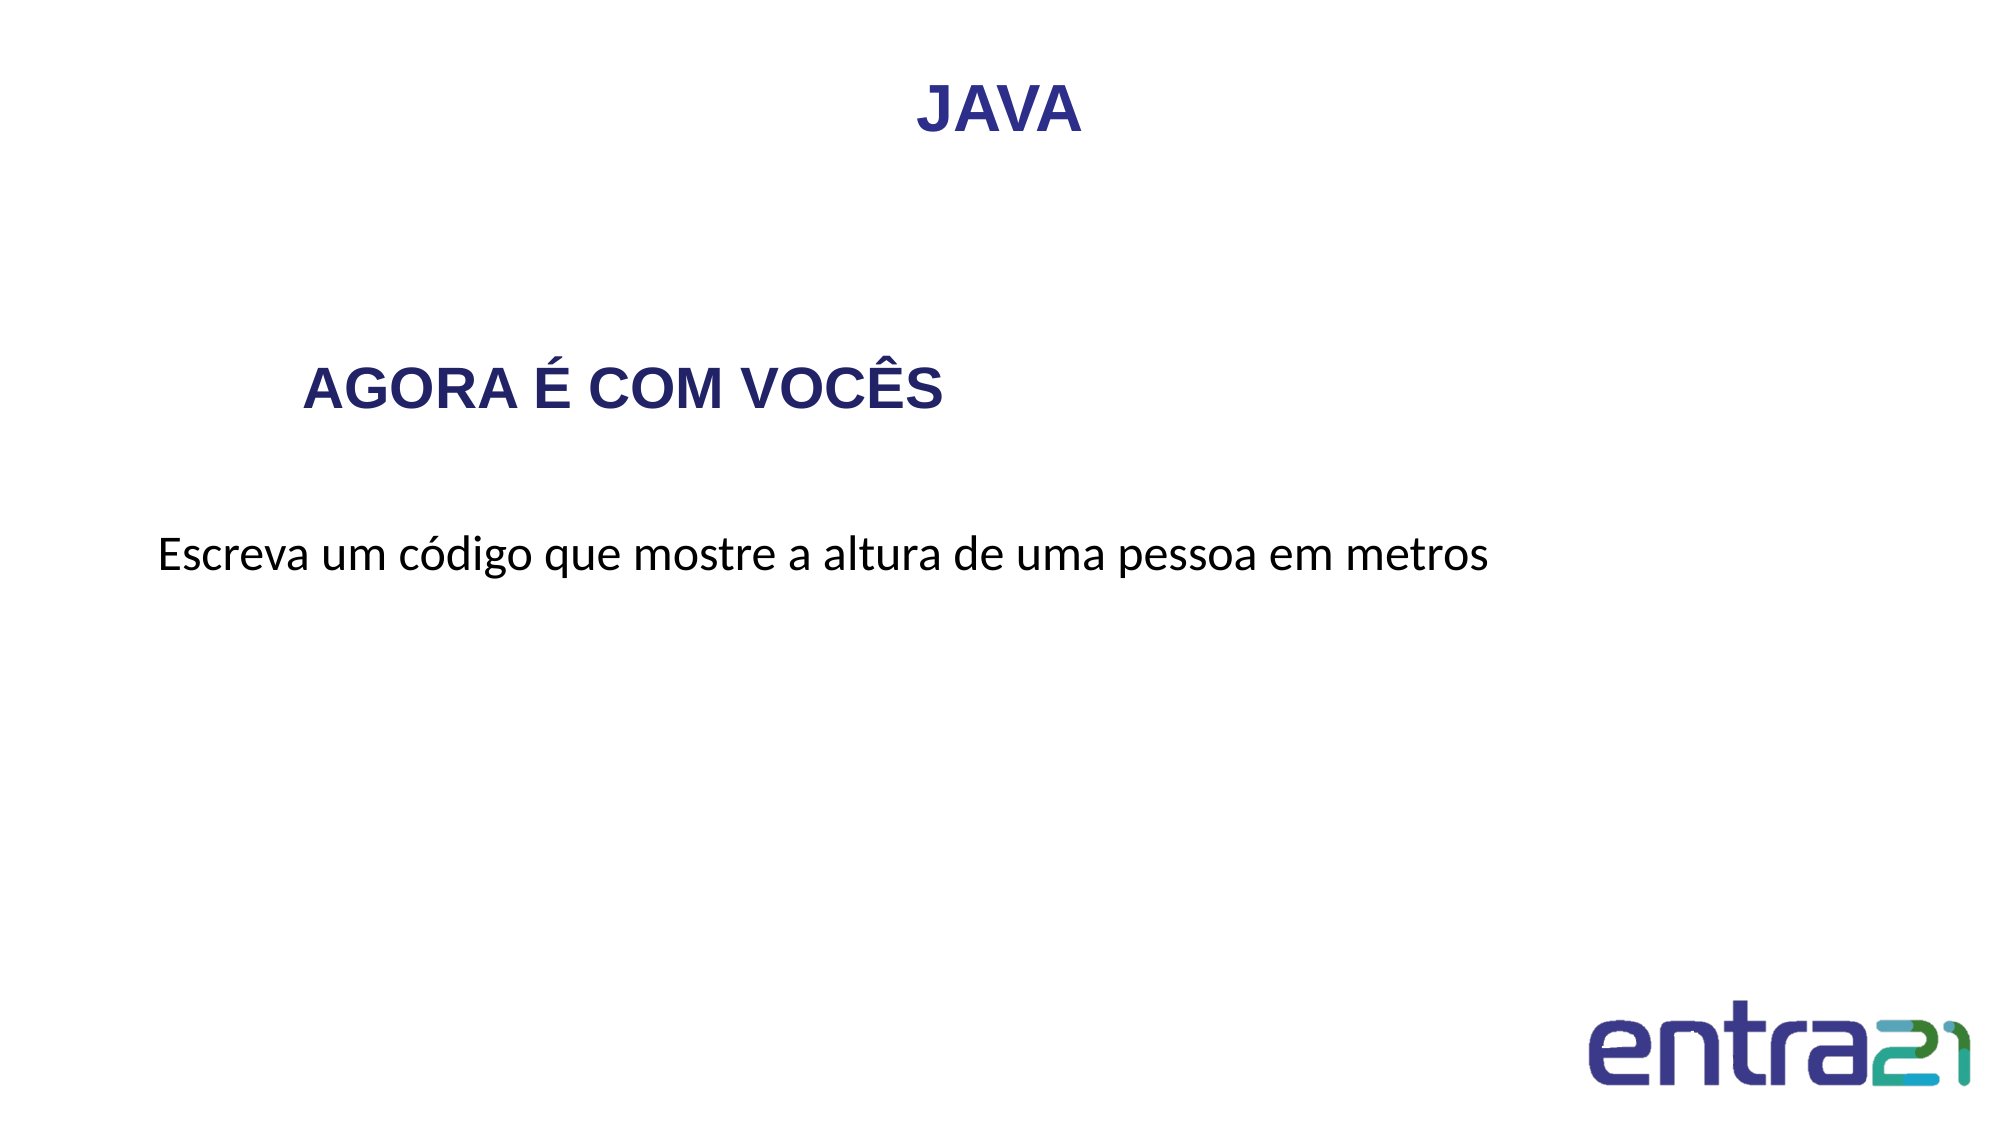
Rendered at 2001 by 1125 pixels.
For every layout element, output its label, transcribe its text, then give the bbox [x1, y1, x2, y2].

picture [1587, 997, 1979, 1125]
text_box Escreva um código que mostre a altura de uma pessoa em metros [142, 519, 1787, 1059]
text_box Agora é com vocês [87, 291, 1159, 480]
text_box Java [249, 11, 1750, 199]
